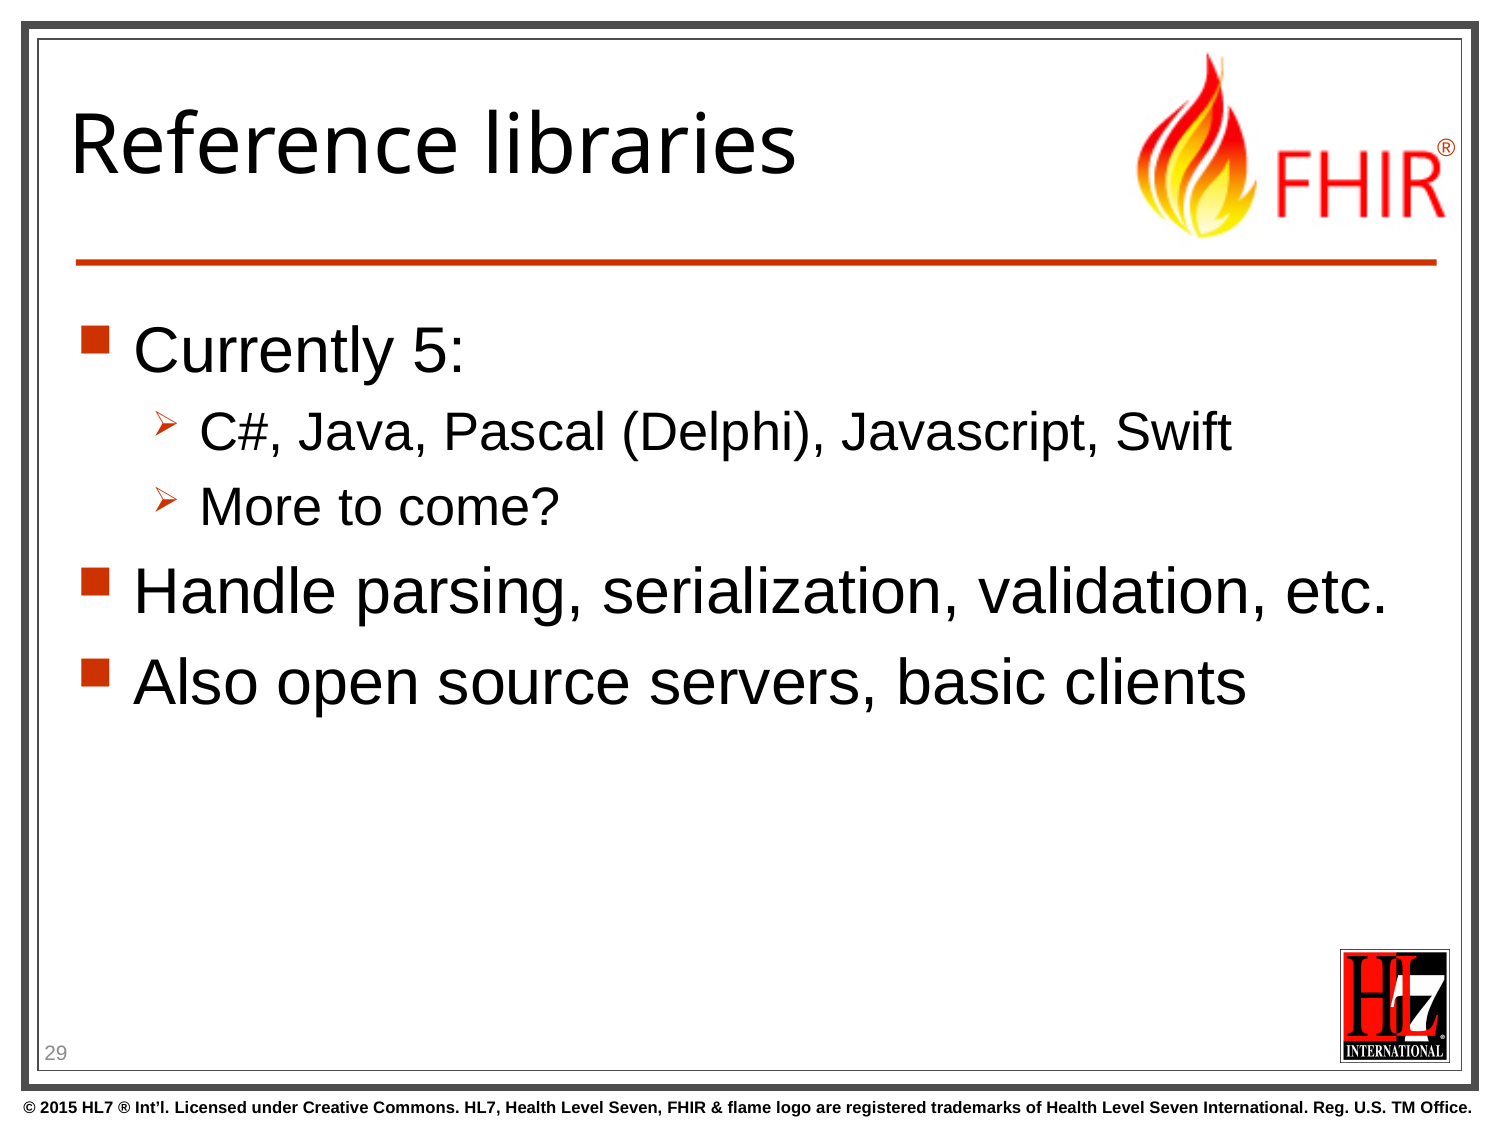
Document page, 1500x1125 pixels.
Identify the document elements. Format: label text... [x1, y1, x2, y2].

picture [1340, 949, 1450, 1063]
list Currently 5: C#, Java, Pascal (Delphi), Javascript, Swift More to come? Handle parsing, serialization, validation, etc. Also open source servers, basic clients [62, 299, 1438, 1059]
title Reference libraries [53, 54, 1128, 244]
slide_number 29 [29, 1034, 148, 1071]
picture [1124, 42, 1458, 249]
